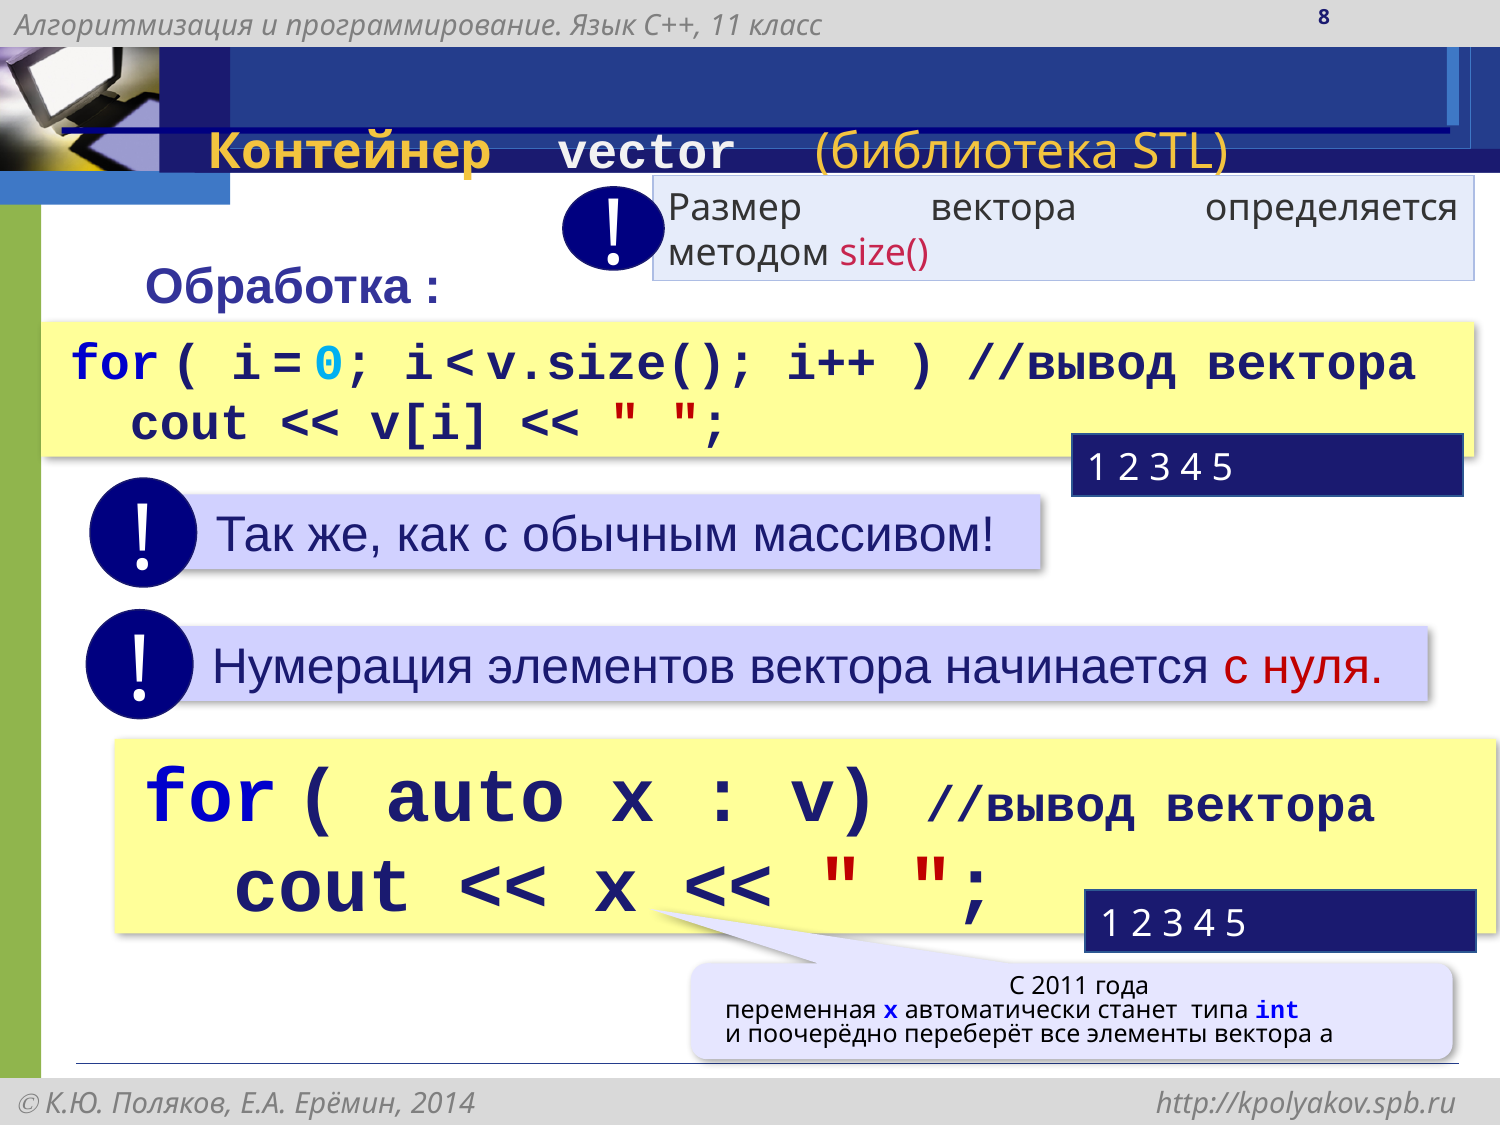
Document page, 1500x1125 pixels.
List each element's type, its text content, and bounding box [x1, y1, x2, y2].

text_box for ( i = 0; i < v.size(); i++ ) //вывод вектора cout << v[i] << " "; [41, 321, 1475, 457]
text_box for ( auto x : v) //вывод вектора cout << x << " "; [114, 738, 1497, 934]
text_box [86, 609, 1428, 719]
text_box Обработка : [130, 246, 457, 319]
text_box 1 2 3 4 5 [1071, 433, 1464, 497]
title Контейнер vector (библиотека STL) [192, 109, 1496, 188]
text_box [90, 478, 1041, 587]
picture [0, 47, 159, 171]
text_box C 2011 года переменная х автоматически станет типа int и поочерёдно переберёт все элементы вектора a [648, 908, 1453, 1060]
slide_number 8 [1148, 0, 1499, 75]
text_box Размер вектора определяется методом size() [652, 175, 1475, 281]
text_box ! [562, 186, 665, 270]
text_box 1 2 3 4 5 [1084, 889, 1477, 953]
